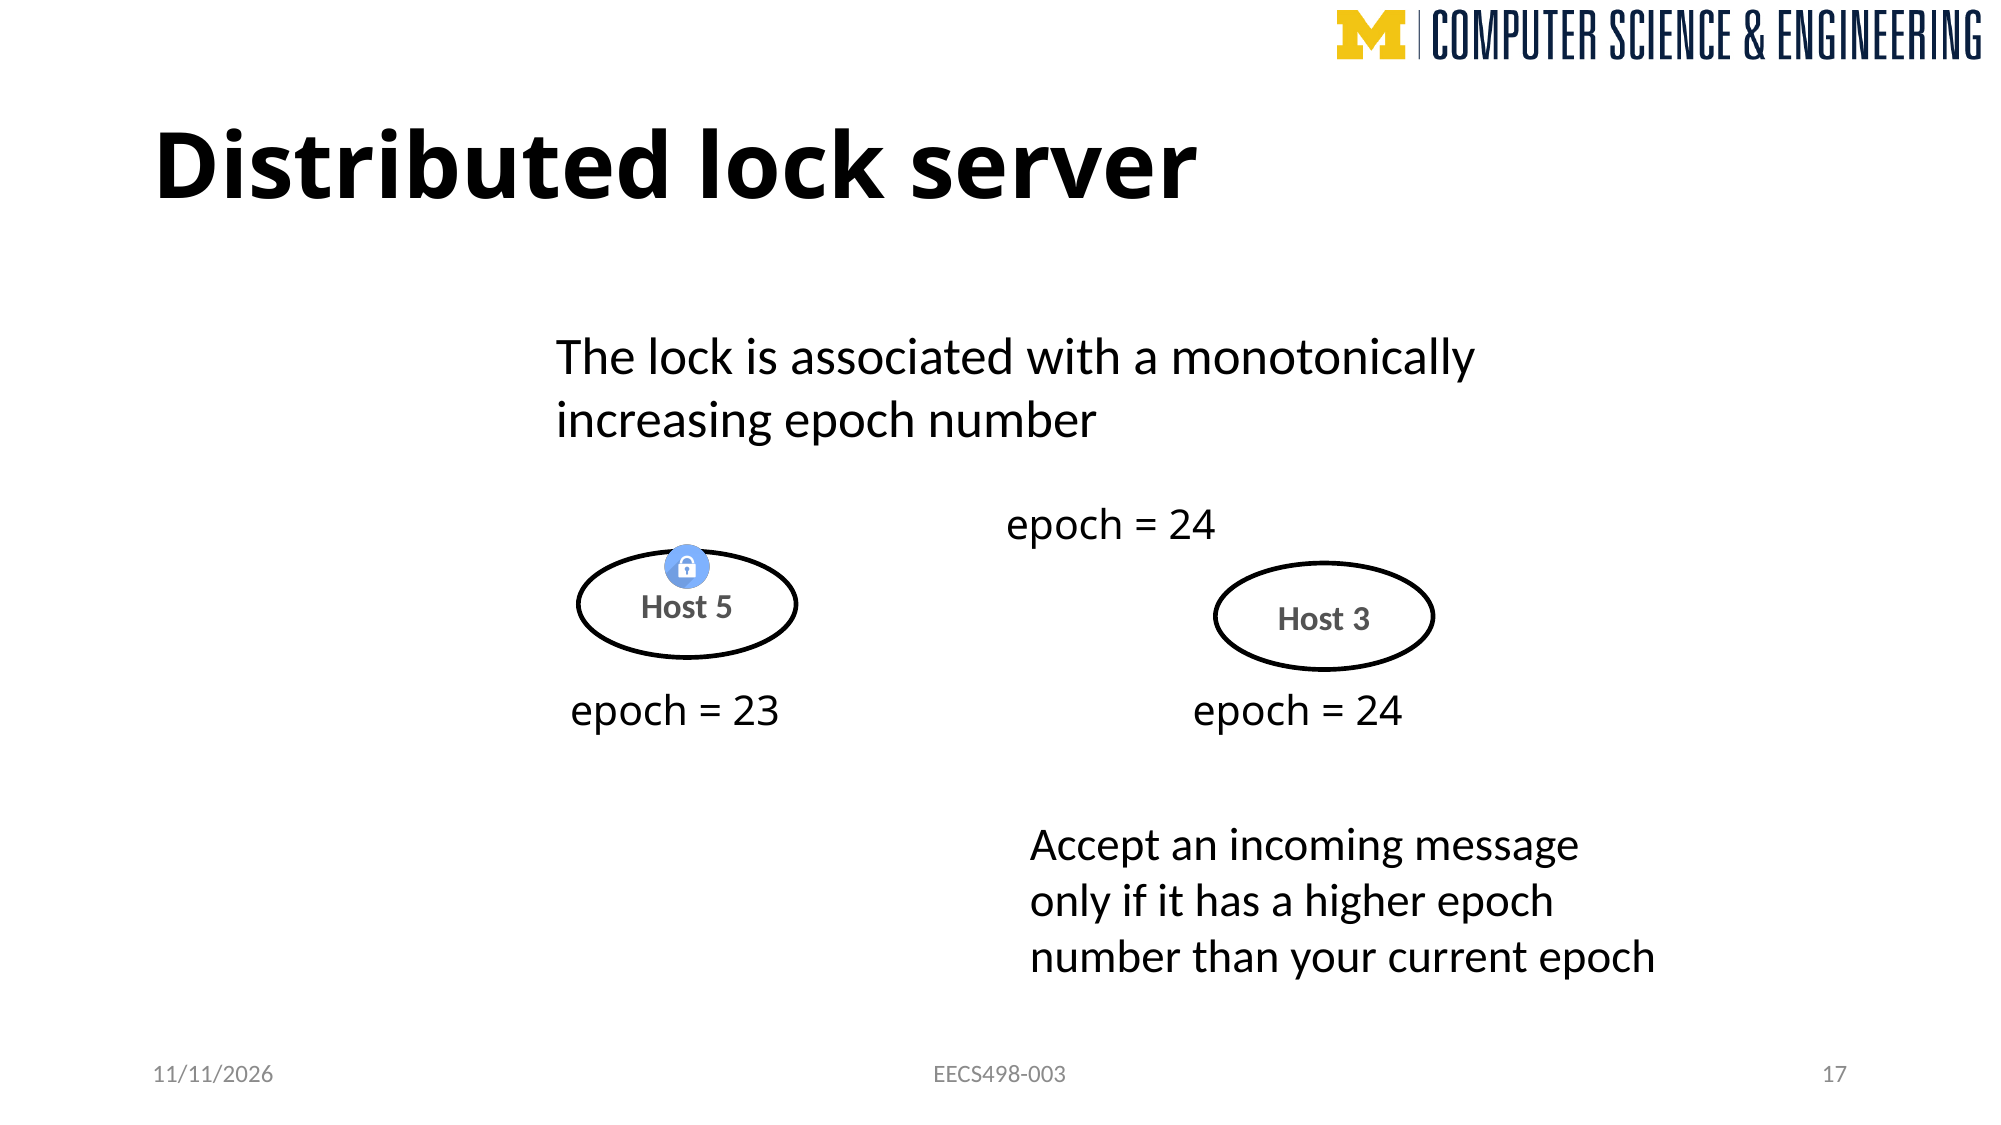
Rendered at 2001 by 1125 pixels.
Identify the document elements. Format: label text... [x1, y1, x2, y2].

picture [659, 539, 715, 594]
text_box The lock is associated with a monotonically increasing epoch number [549, 315, 1498, 454]
footer EECS498-003 [662, 1042, 1338, 1103]
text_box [1215, 562, 1434, 670]
title Distributed lock server [137, 59, 1863, 278]
text_box Accept an incoming message only if it has a higher epoch number than your current epoch [1023, 807, 1670, 988]
picture [1337, 9, 1981, 60]
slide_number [137, 1042, 588, 1103]
text_box epoch = 24 [999, 492, 1247, 554]
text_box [578, 550, 797, 658]
text_box epoch = 24 [1186, 678, 1433, 740]
slide_number 17 [1412, 1042, 1863, 1103]
text_box epoch = 23 [564, 678, 811, 740]
